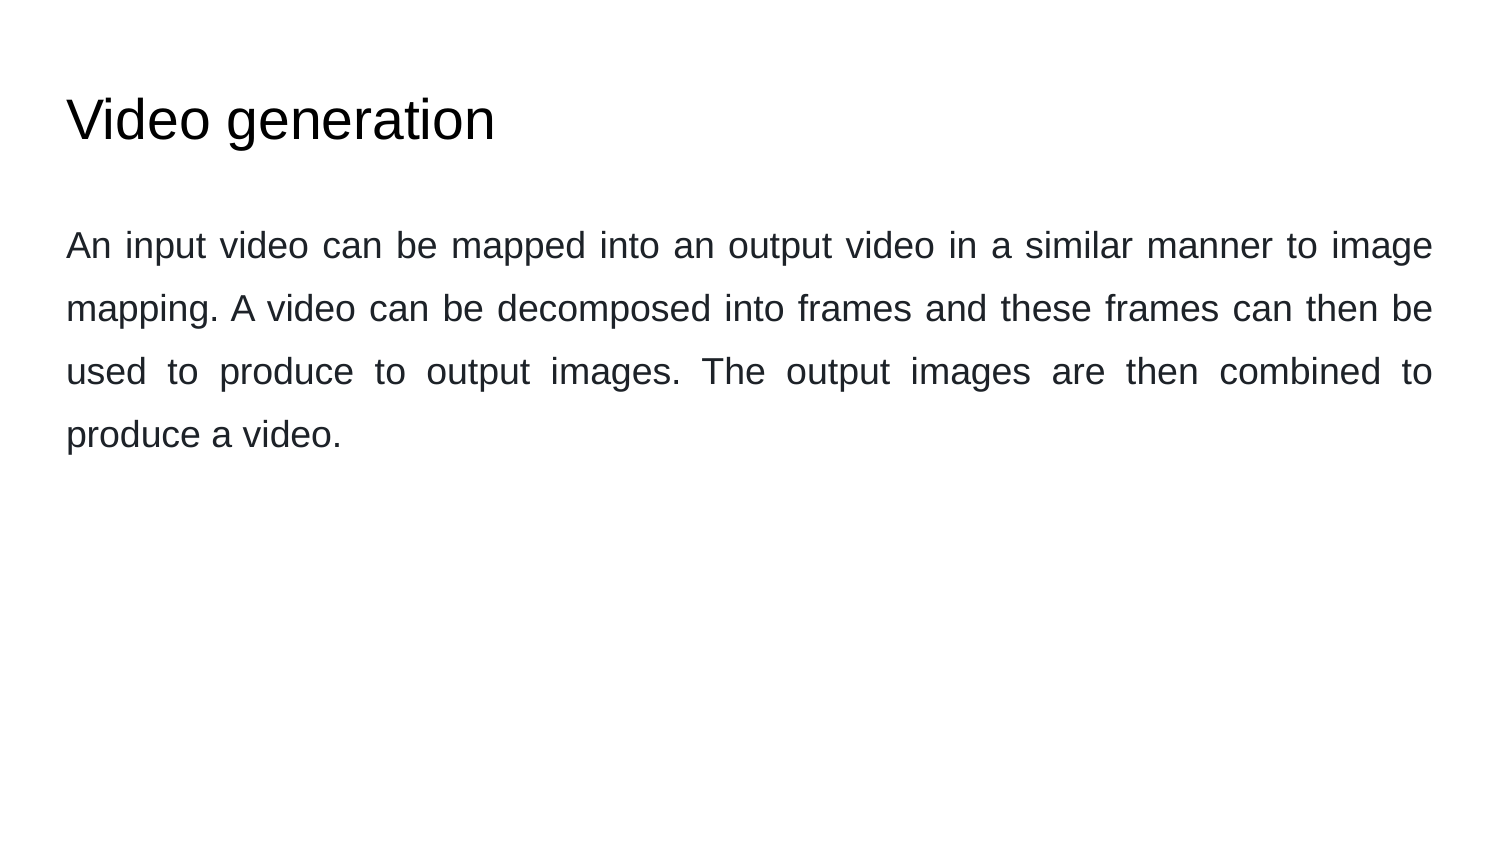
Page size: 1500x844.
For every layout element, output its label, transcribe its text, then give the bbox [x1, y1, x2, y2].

list An input video can be mapped into an output video in a similar manner to image mapping. A video can be decomposed into frames and these frames can then be used to produce to output images. The output images are then combined to produce a video. [51, 189, 1449, 750]
title Video generation [51, 72, 1449, 167]
